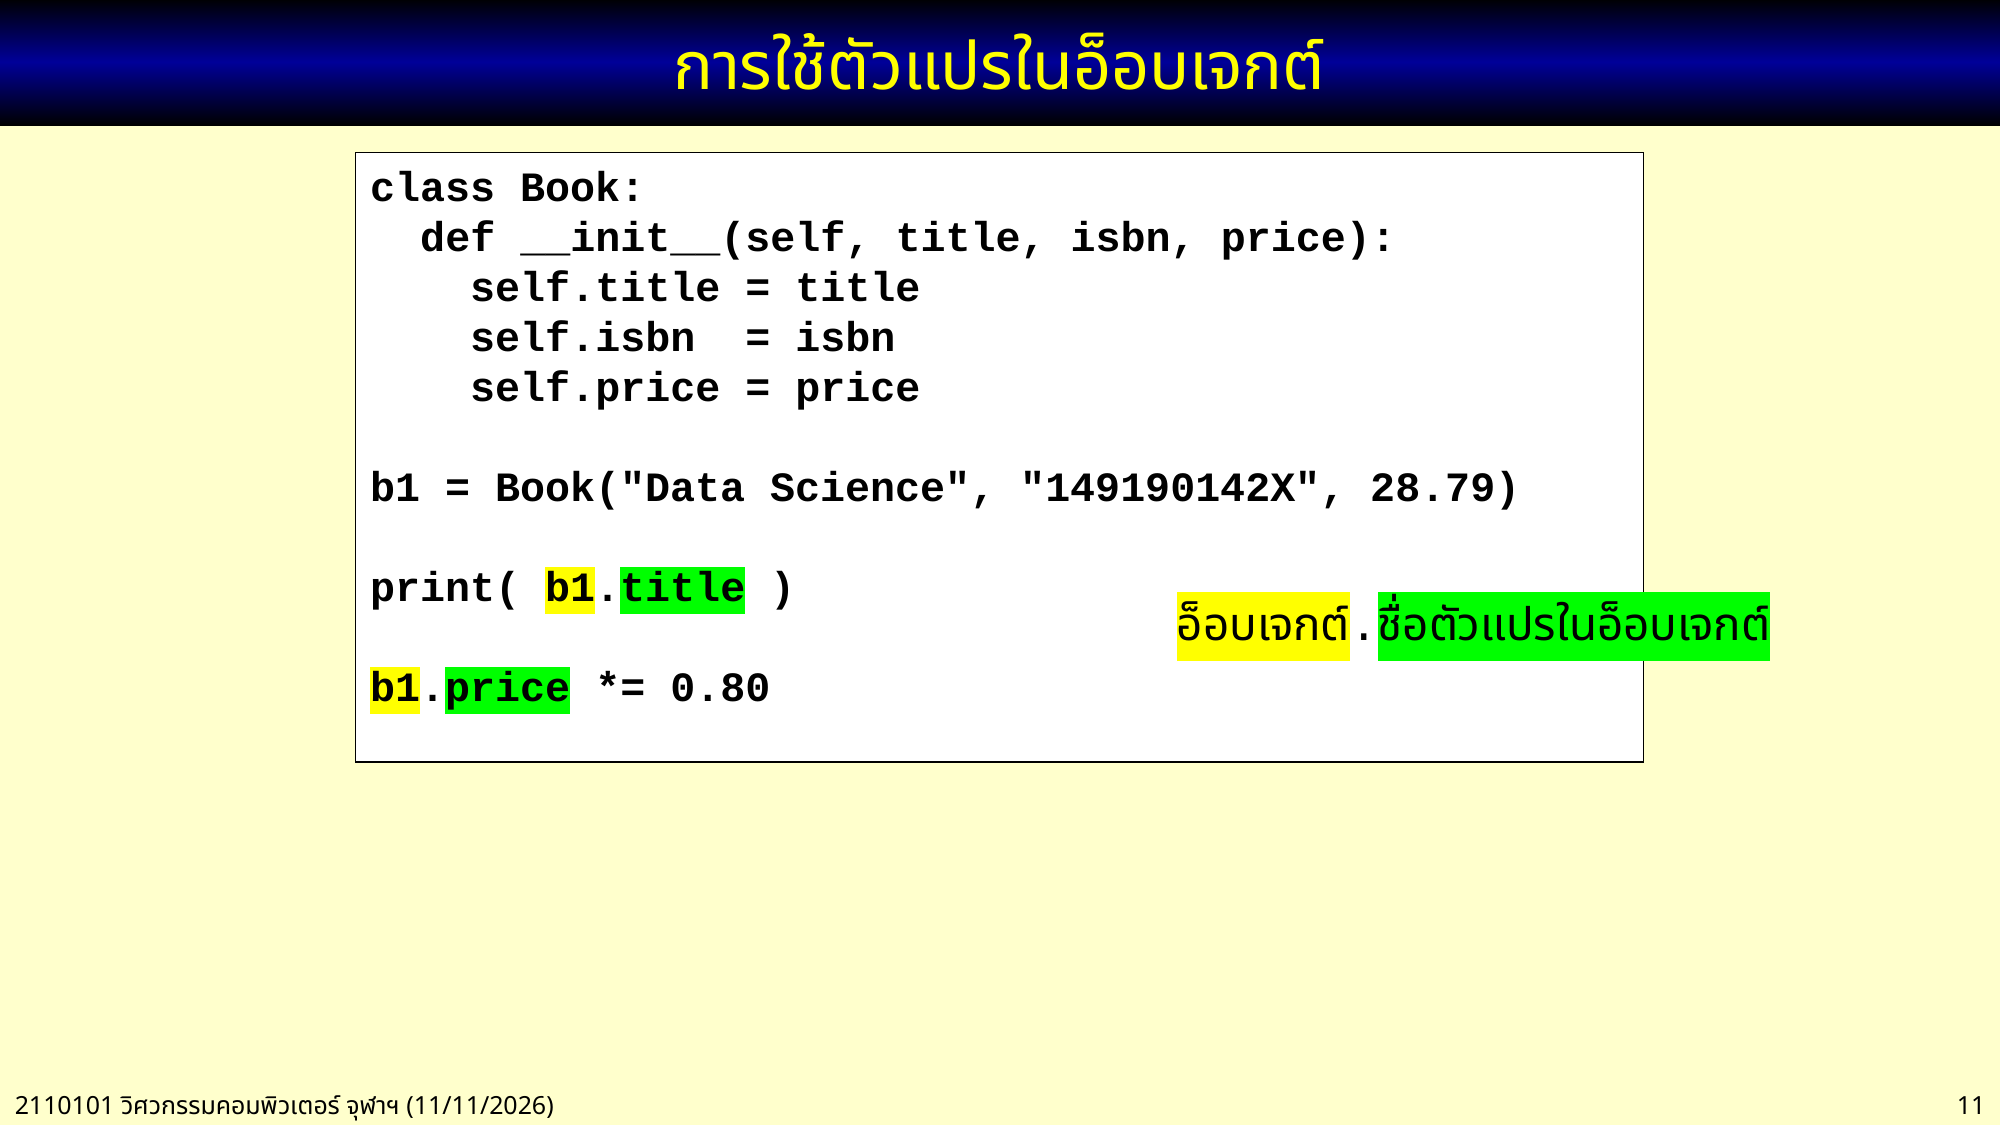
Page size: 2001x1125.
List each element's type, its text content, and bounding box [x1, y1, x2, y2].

text_box class Book: def __init__(self, title, isbn, price): self.title = title self.isbn = isbn self.price = price b1 = Book("Data Science", "149190142X", 28.79) print( b1.title ) b1.price *= 0.80 [355, 152, 1644, 762]
text_box อ็อบเจกต์.ชื่อตัวแปรในอ็อบเจกต์ [1146, 570, 1801, 668]
title การใช้ตัวแปรในอ็อบเจกต์ [0, 0, 2000, 126]
